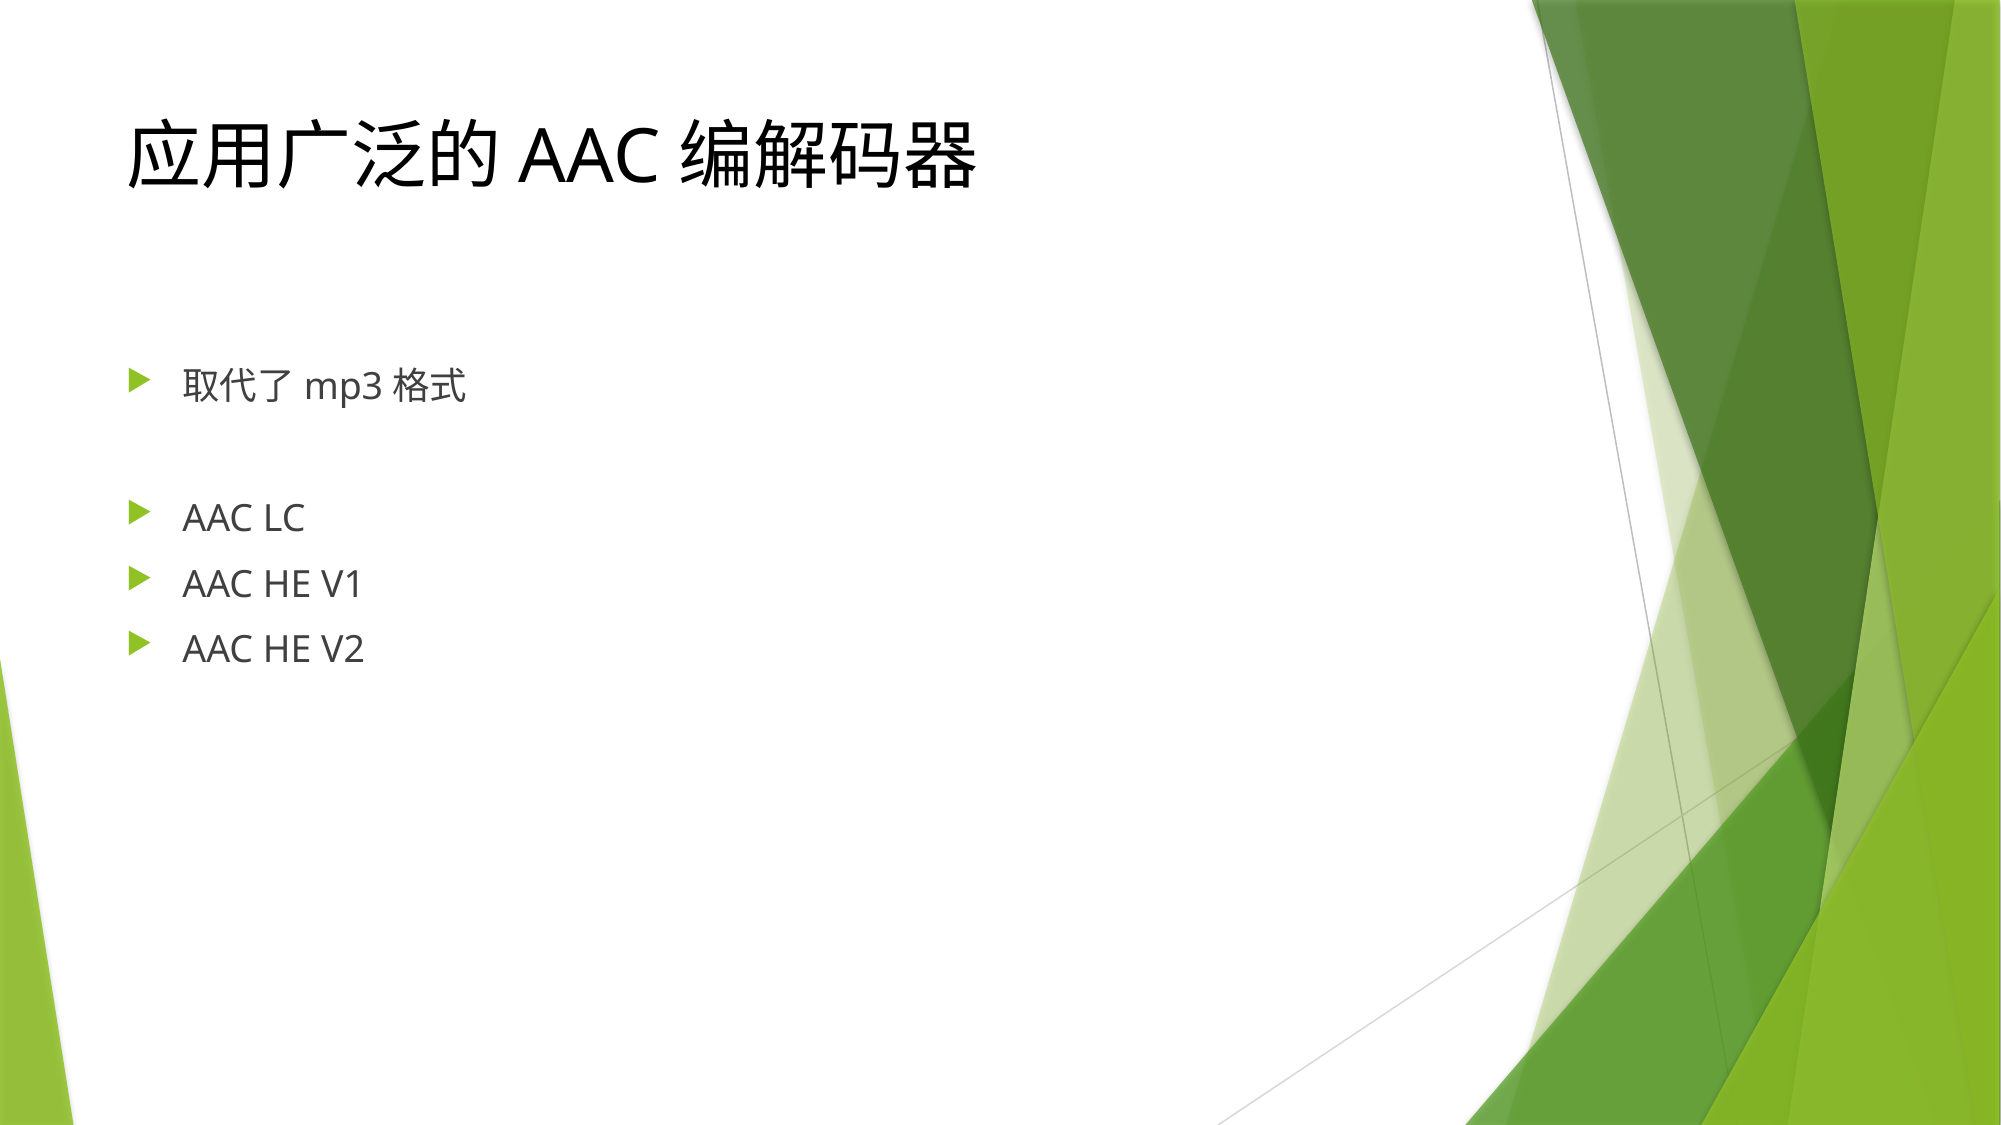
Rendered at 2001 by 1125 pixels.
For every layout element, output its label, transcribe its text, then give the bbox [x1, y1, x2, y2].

title 应用广泛的AAC编解码器 [111, 99, 1522, 317]
list 取代了mp3格式 AAC LC AAC HE V1 AAC HE V2 [111, 354, 1522, 992]
